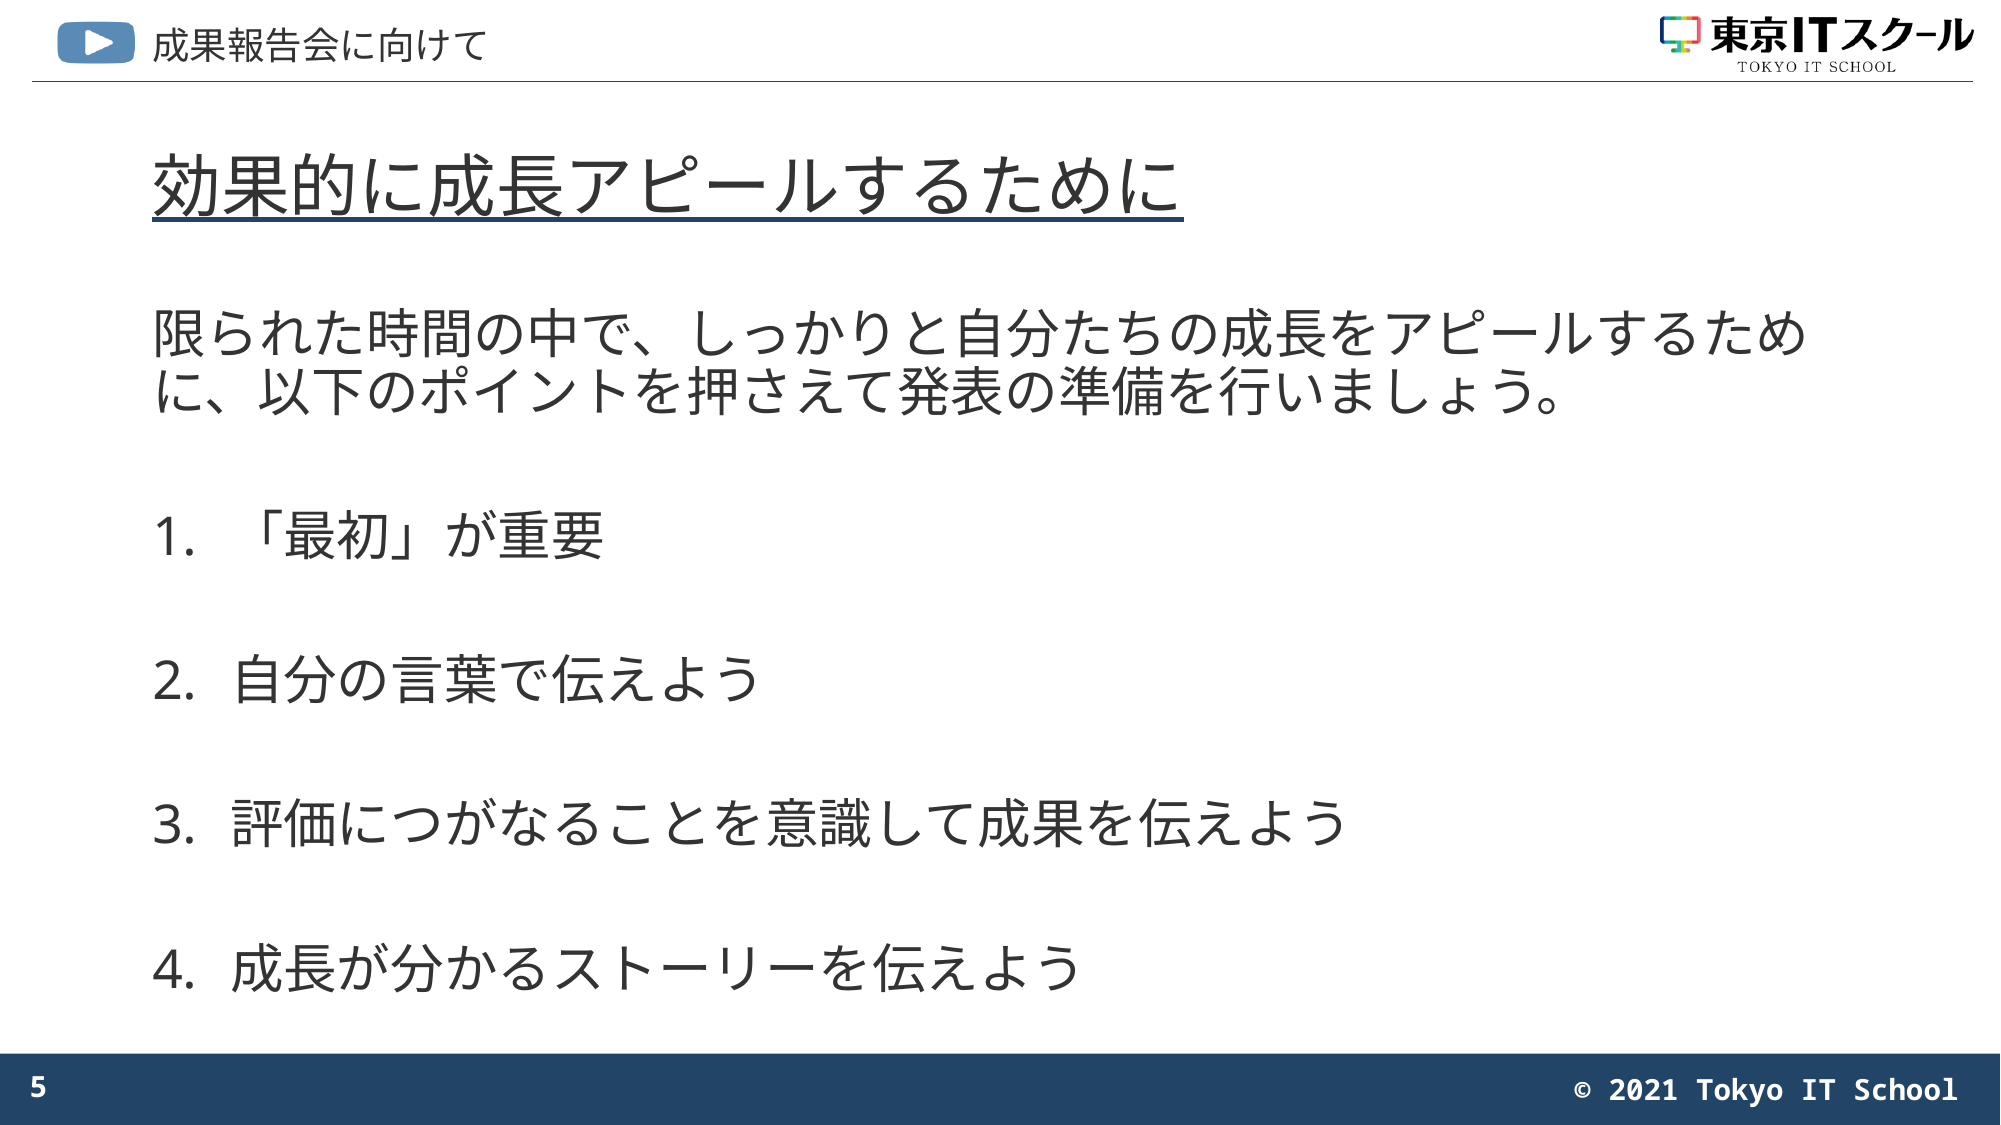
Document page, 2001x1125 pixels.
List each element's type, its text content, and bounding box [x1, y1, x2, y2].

slide_number 5 [15, 1058, 466, 1119]
title 効果的に成長アピールするために [137, 102, 1863, 278]
picture [1660, 16, 1974, 72]
list 限られた時間の中で、しっかりと自分たちの成長をアピールするために、以下のポイントを押さえて発表の準備を行いましょう。 「最初」が重要 自分の言葉で伝えよう 評価につがなることを意識して成果を伝えよう 成長が分かるストーリーを伝えよう [137, 299, 1863, 1014]
